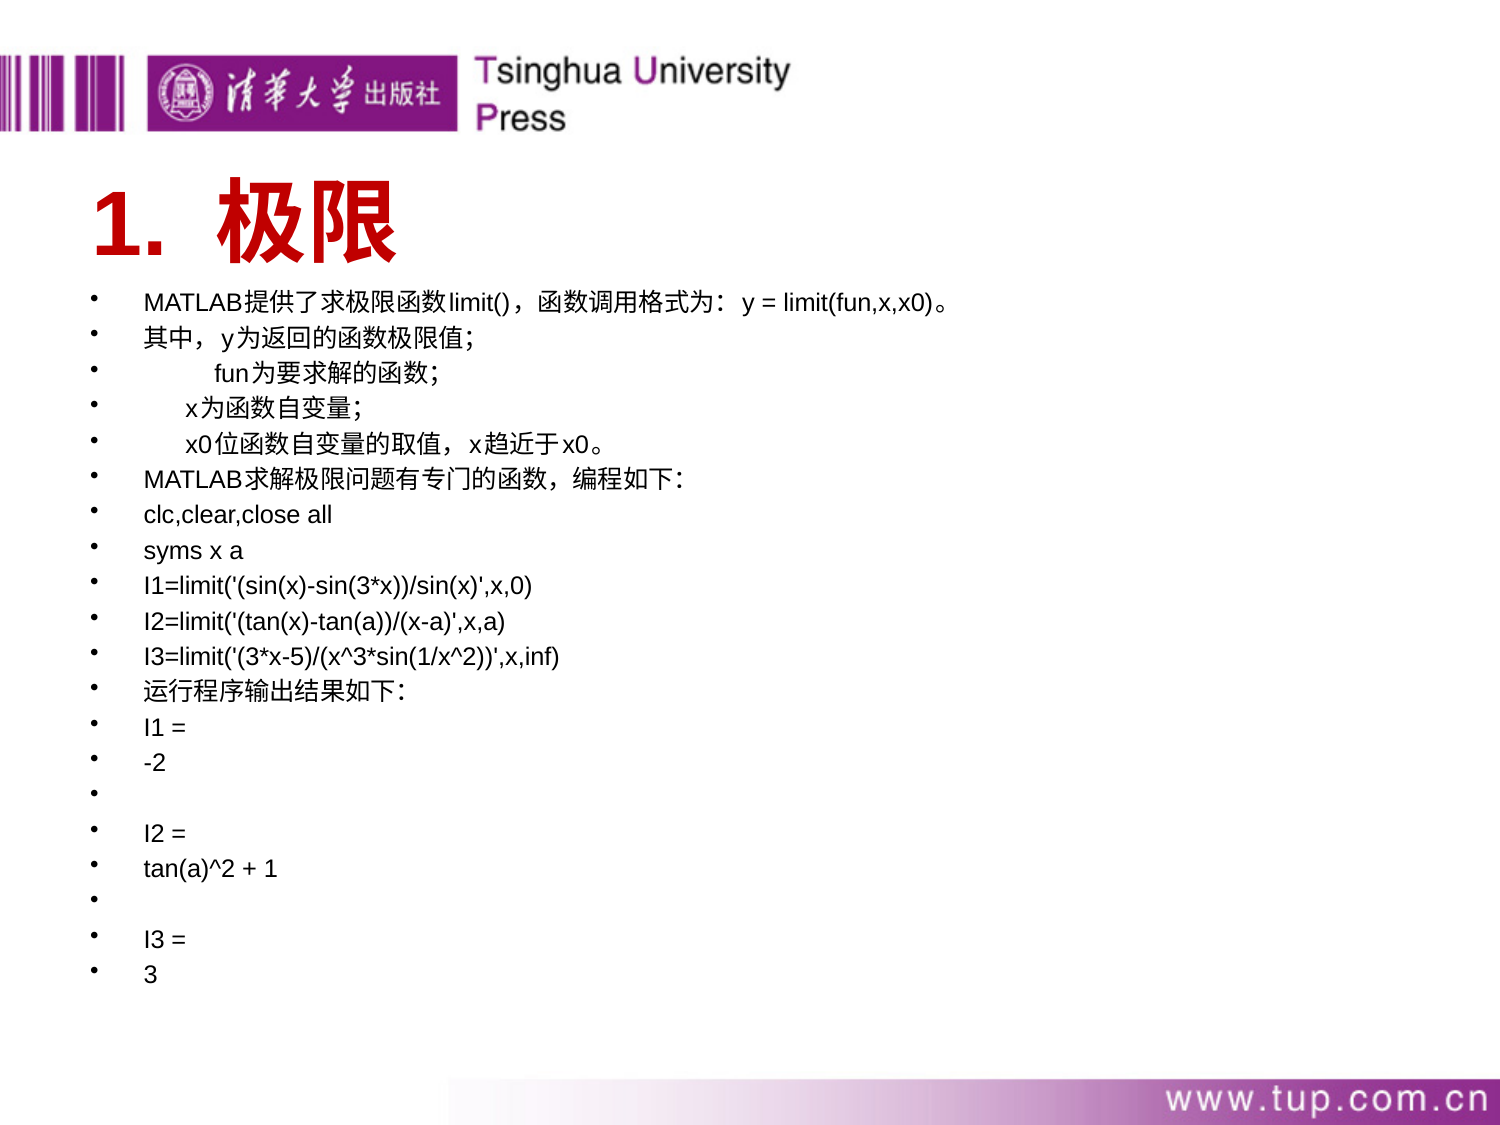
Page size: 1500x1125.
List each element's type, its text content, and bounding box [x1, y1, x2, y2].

picture [0, 34, 1500, 149]
list MATLAB提供了求极限函数limit()，函数调用格式为：y = limit(fun,x,x0)。 其中，y为返回的函数极限值； fun为要求解的函数； x为函数自变量； x0位函数自变量的取值，x趋近于x0。 MATLAB求解极限问题有专门的函数，编程如下： clc,clear,close all syms x a I1=limit('(sin(x)-sin(3*x))/sin(x)',x,0) I2=limit('(tan(x)-tan(a))/(x-a)',x,a) I3=limit('(3*x-5)/(x^3*sin(1/x^2))',x,inf) 运行程序输出结果如下： I1 = -2 I2 = tan(a)^2 + 1 I3 = 3 [74, 278, 1426, 1006]
picture [0, 1059, 1500, 1125]
title 1. 极限 [76, 125, 1427, 314]
